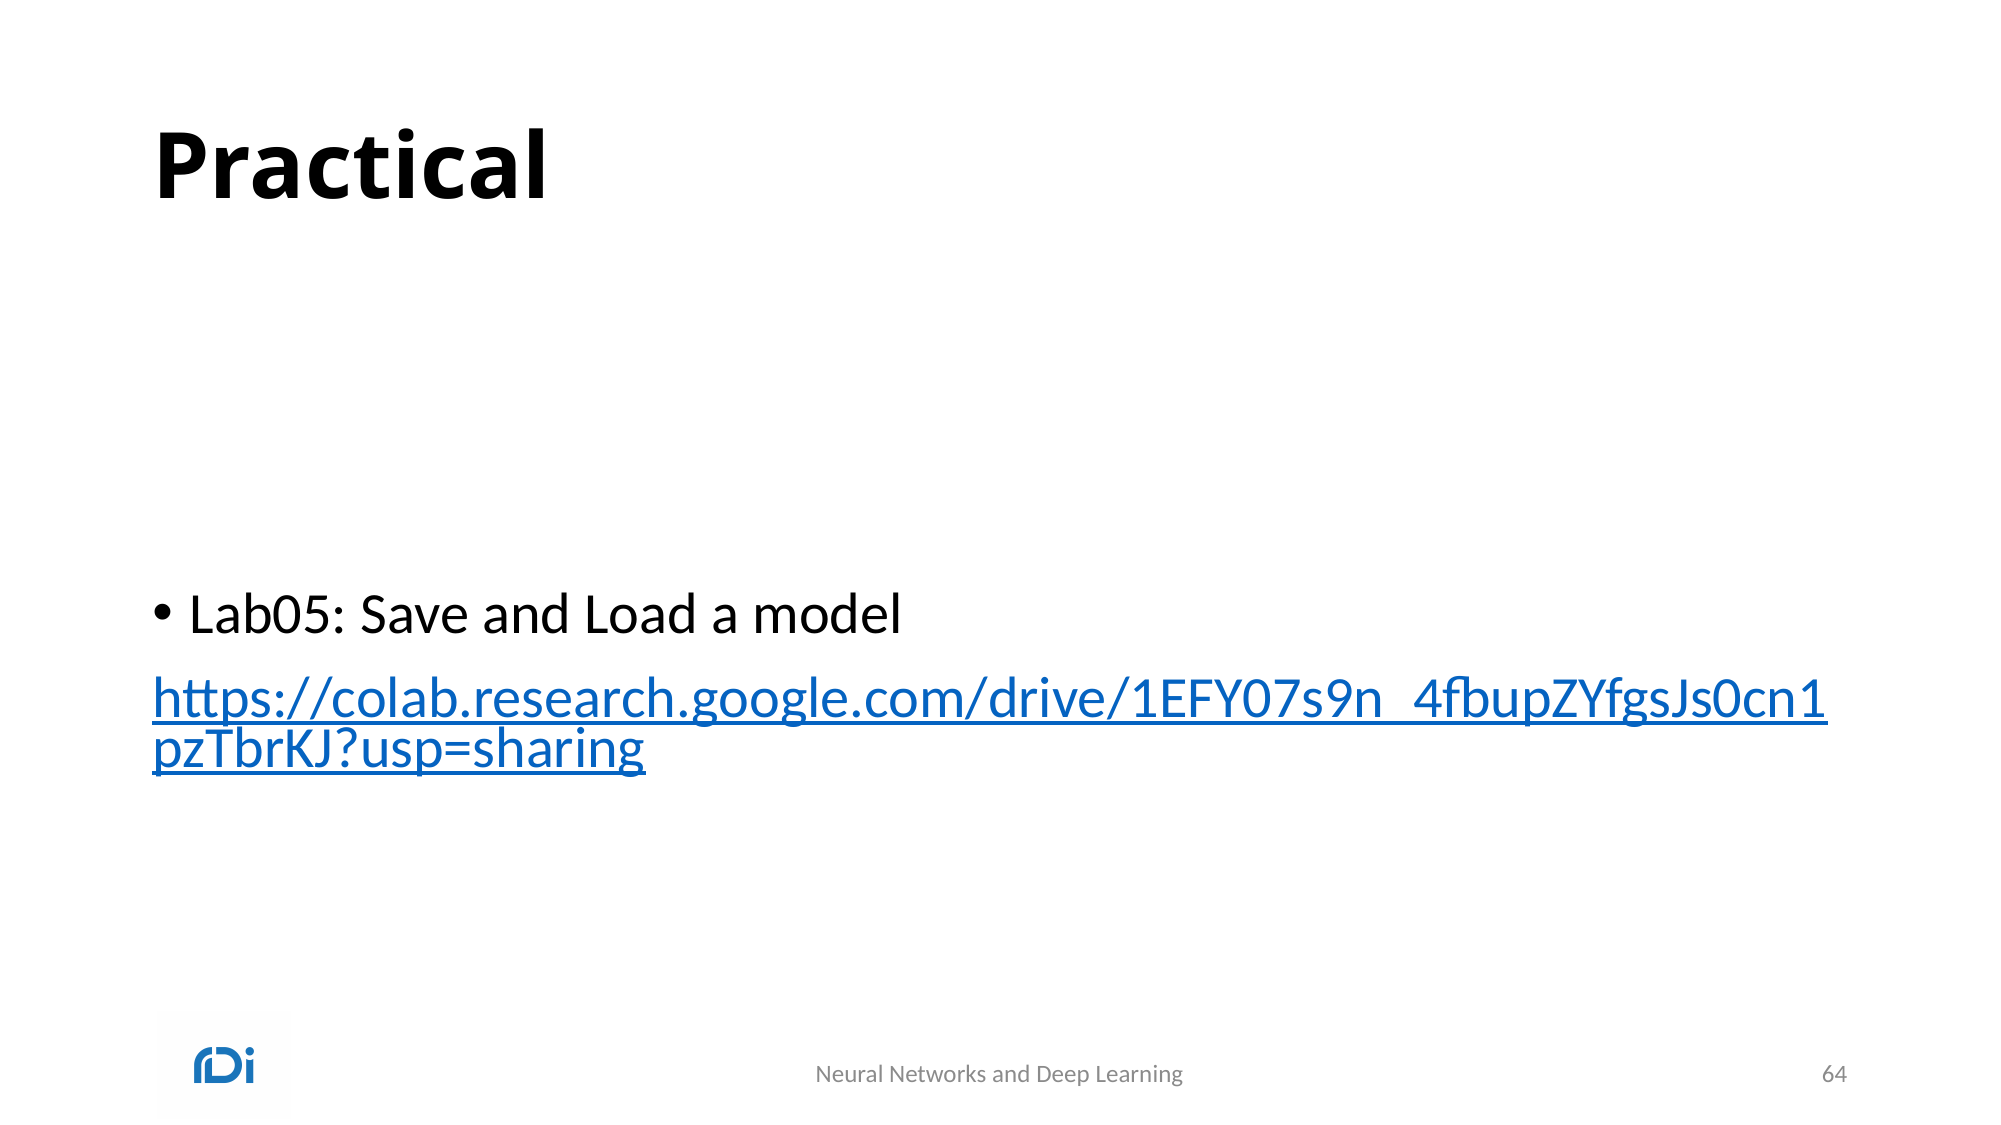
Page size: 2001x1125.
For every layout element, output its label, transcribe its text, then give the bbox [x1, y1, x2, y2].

picture [157, 1014, 291, 1119]
title Practical [137, 59, 1863, 278]
slide_number 64 [1412, 1042, 1863, 1103]
list Lab05: Save and Load a model https://colab.research.google.com/drive/1EFY07s9n_4fbupZYfgsJs0cn1pzTbrKJ?usp=sharing [137, 299, 1863, 1014]
footer Neural Networks and Deep Learning [662, 1042, 1338, 1103]
